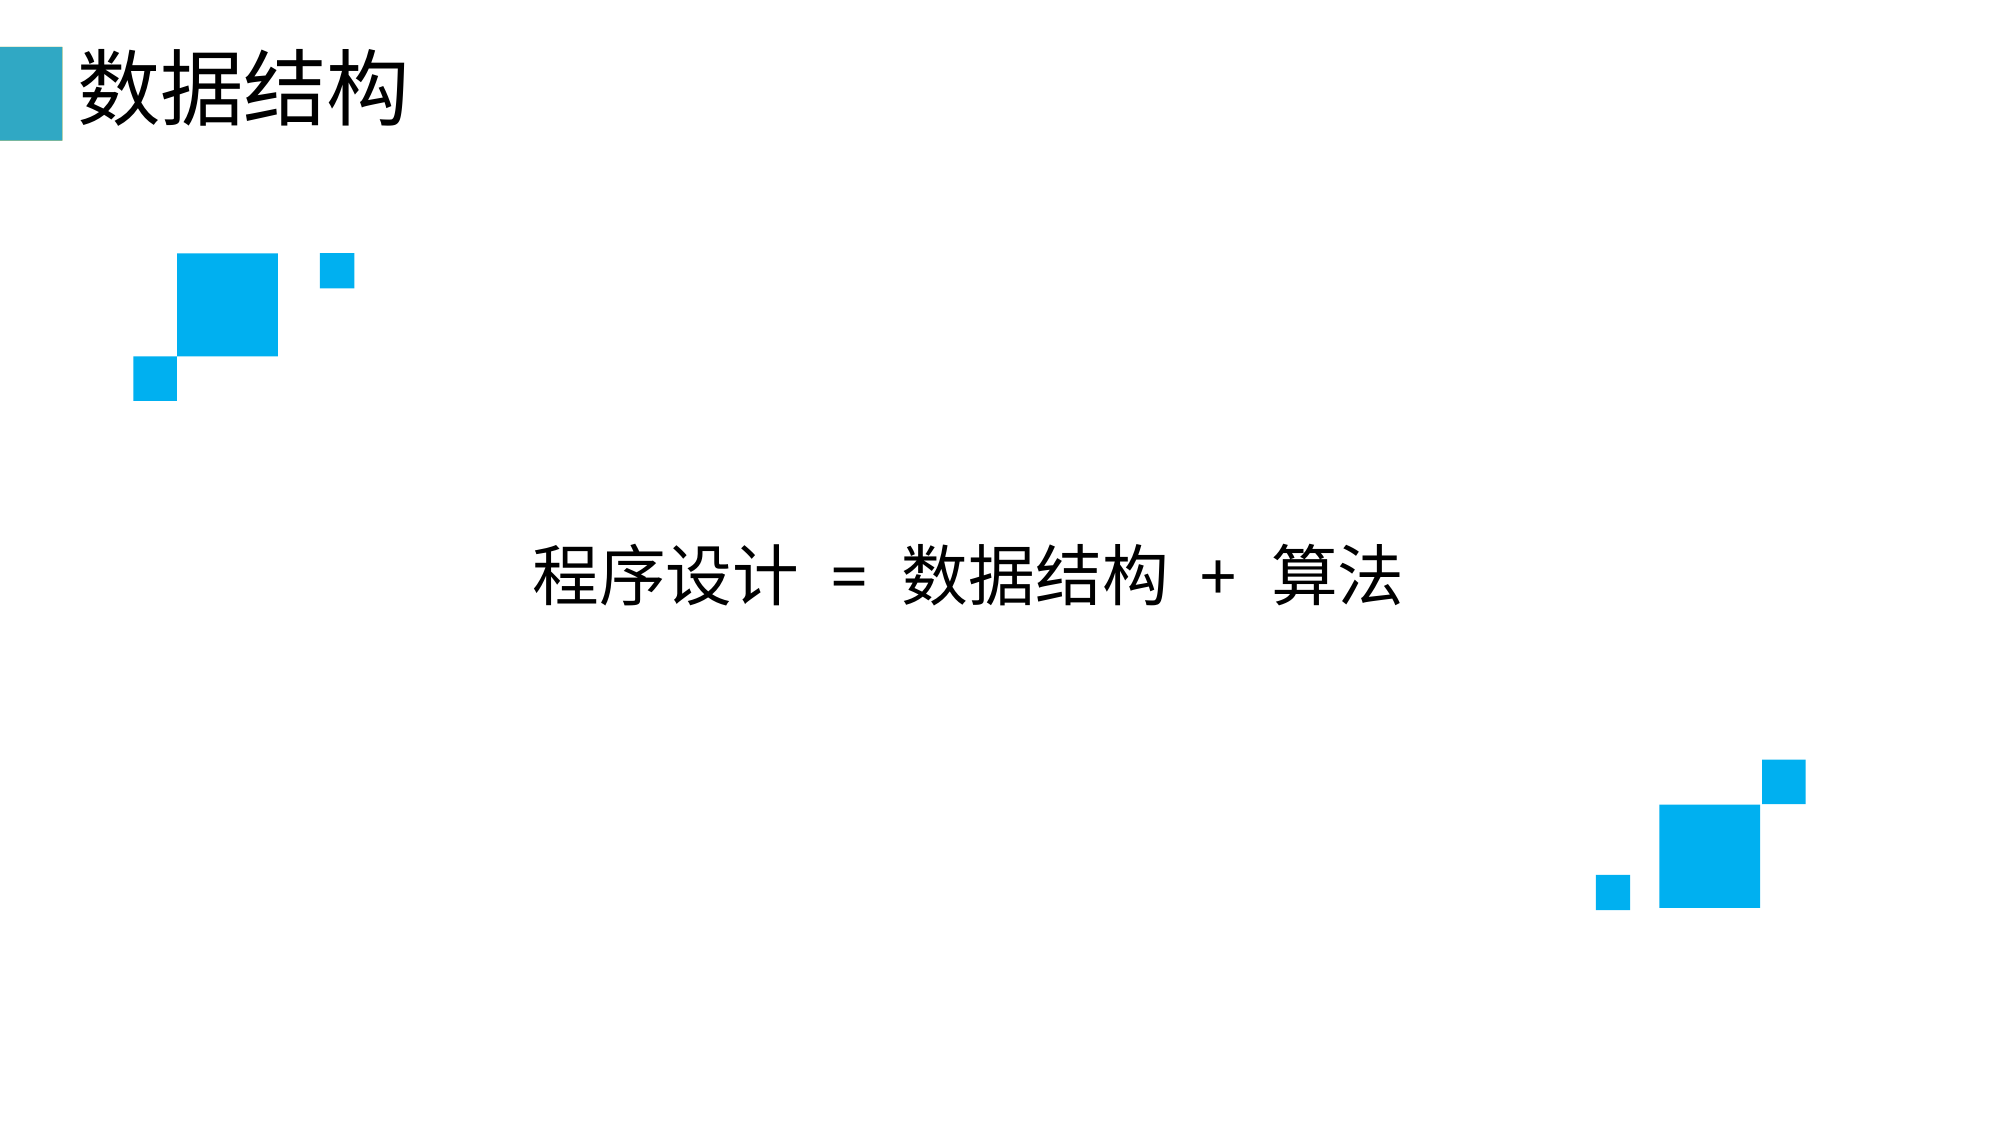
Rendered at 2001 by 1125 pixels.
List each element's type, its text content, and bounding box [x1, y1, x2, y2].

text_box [1595, 759, 1806, 911]
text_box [133, 253, 355, 401]
text_box 程序设计 = 数据结构 + 算法 [278, 513, 1660, 618]
title 数据结构 [62, 45, 1938, 141]
